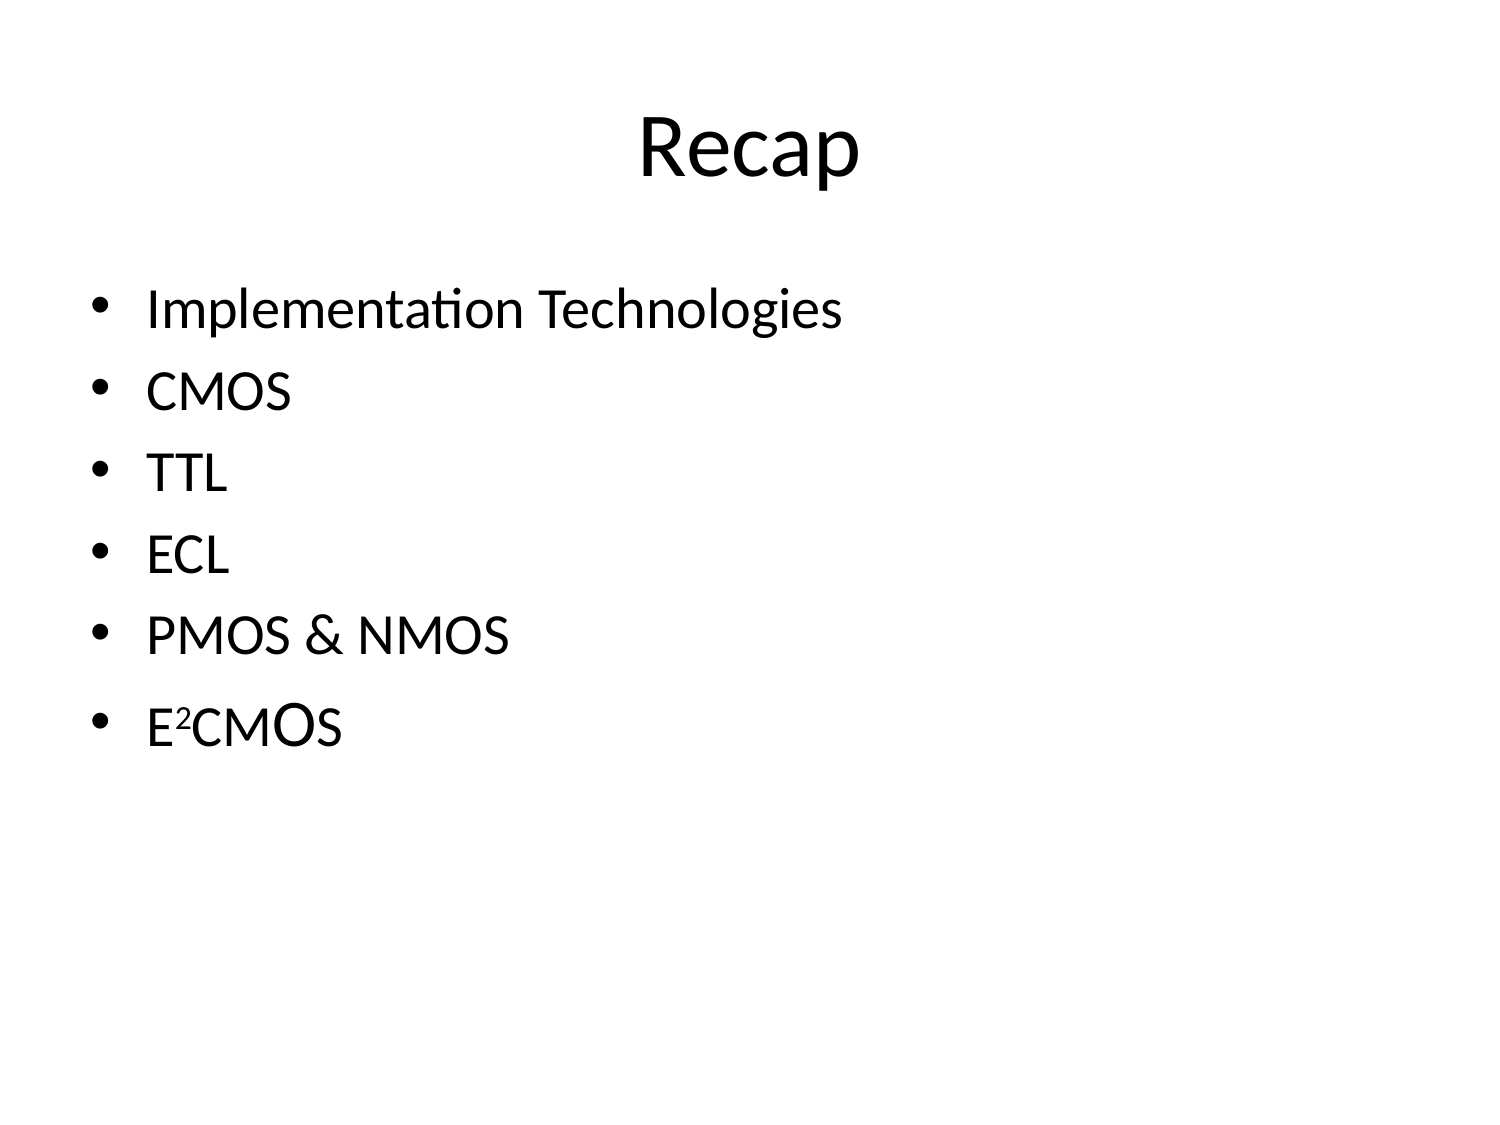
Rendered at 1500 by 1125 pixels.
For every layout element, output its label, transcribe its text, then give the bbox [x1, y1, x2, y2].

list Implementation Technologies CMOS TTL ECL PMOS & NMOS E2CMOS [75, 262, 1438, 1006]
title Recap [75, 45, 1425, 234]
